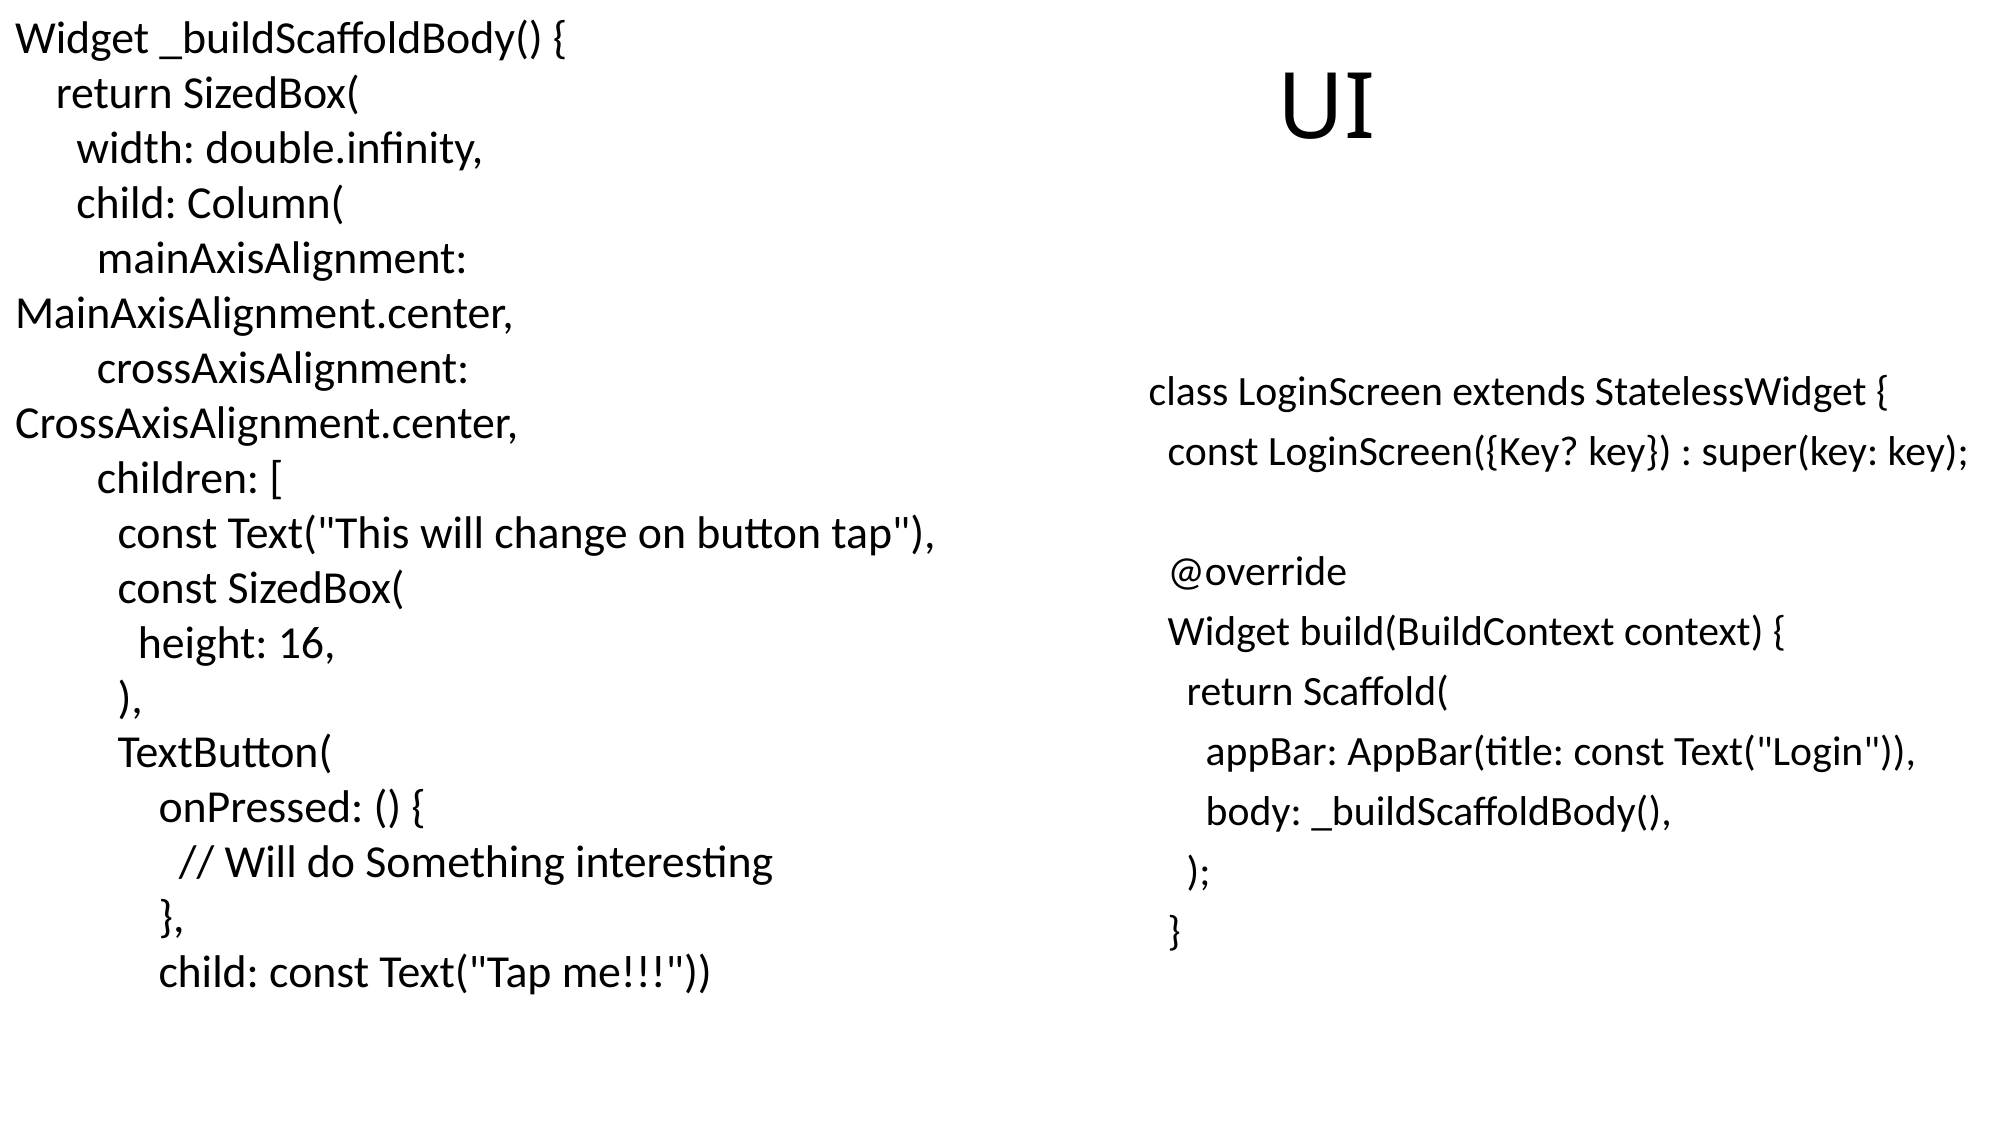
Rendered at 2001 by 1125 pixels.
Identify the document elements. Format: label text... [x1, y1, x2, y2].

list class LoginScreen extends StatelessWidget { const LoginScreen({Key? key}) : super(key: key); @override Widget build(BuildContext context) { return Scaffold( appBar: AppBar(title: const Text("Login")), body: _buildScaffoldBody(), ); } [1133, 346, 2000, 1125]
title UI [1262, 0, 2000, 218]
text_box Widget _buildScaffoldBody() { return SizedBox( width: double.infinity, child: Column( mainAxisAlignment: MainAxisAlignment.center, crossAxisAlignment: CrossAxisAlignment.center, children: [ const Text("This will change on button tap"), const SizedBox( height: 16, ), TextButton( onPressed: () { // Will do Something interesting }, child: const Text("Tap me!!!")) [0, 0, 981, 1125]
